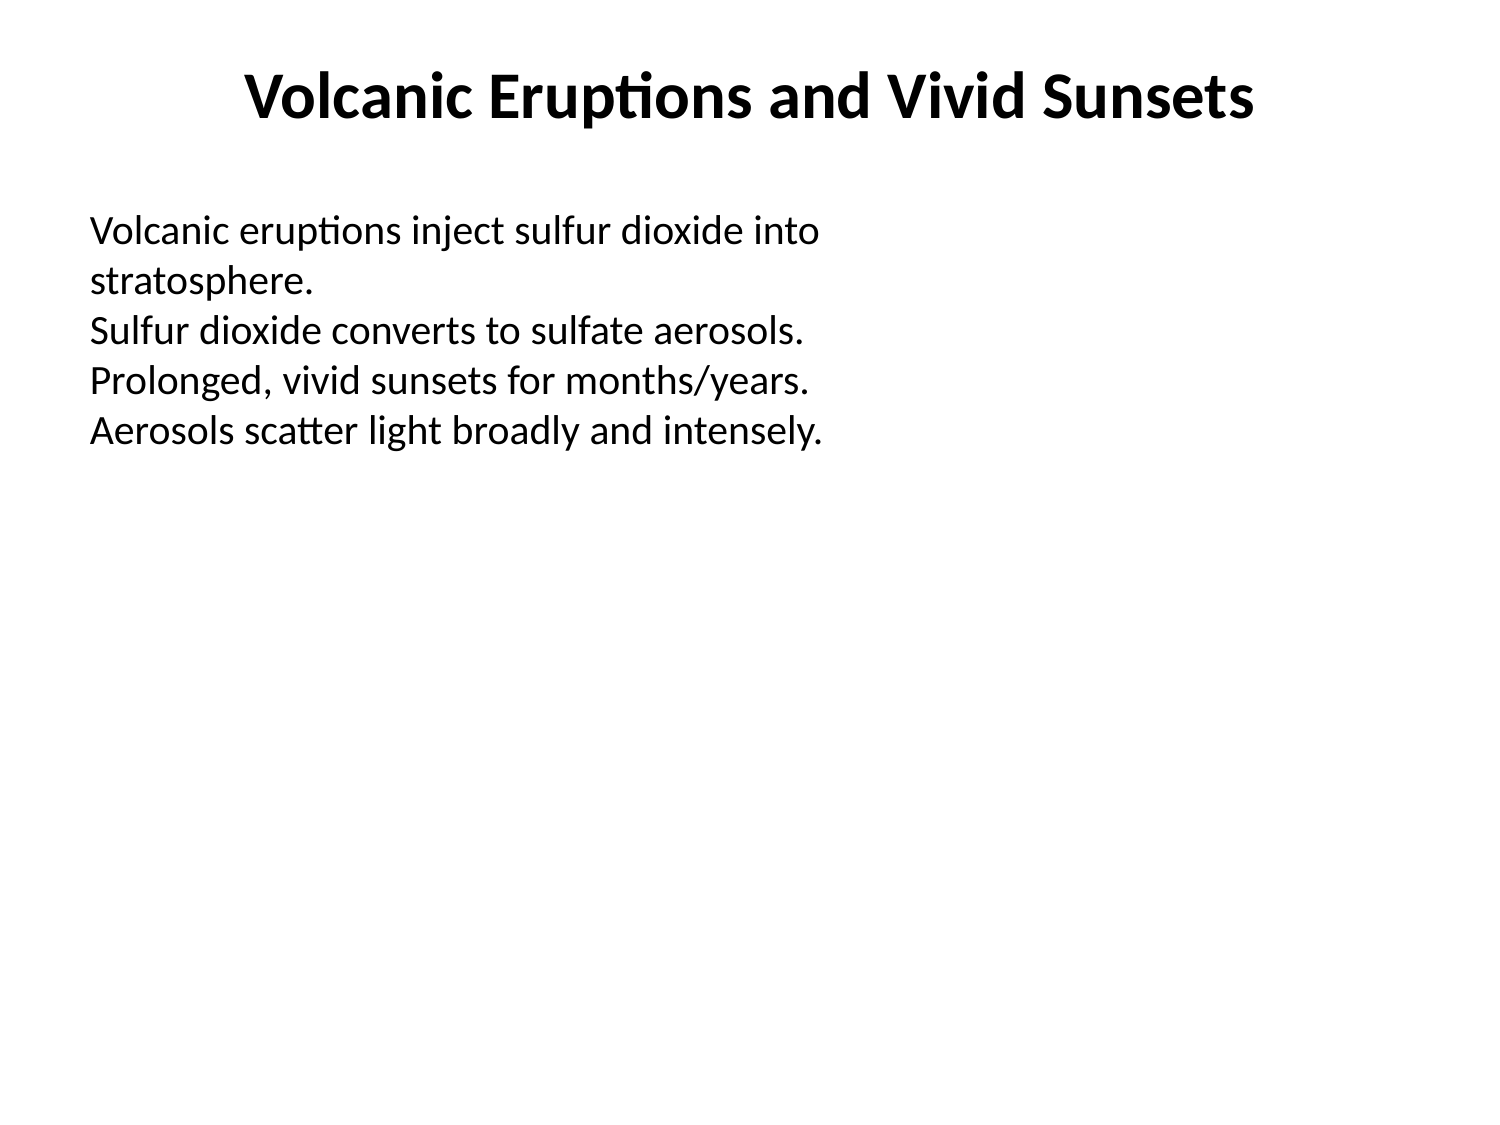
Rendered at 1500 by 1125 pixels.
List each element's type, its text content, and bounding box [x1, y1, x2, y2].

text_box Volcanic Eruptions and Vivid Sunsets [229, 44, 1271, 140]
text_box Volcanic eruptions inject sulfur dioxide into stratosphere. Sulfur dioxide converts to sulfate aerosols. Prolonged, vivid sunsets for months/years. Aerosols scatter light broadly and intensely. [74, 149, 975, 460]
